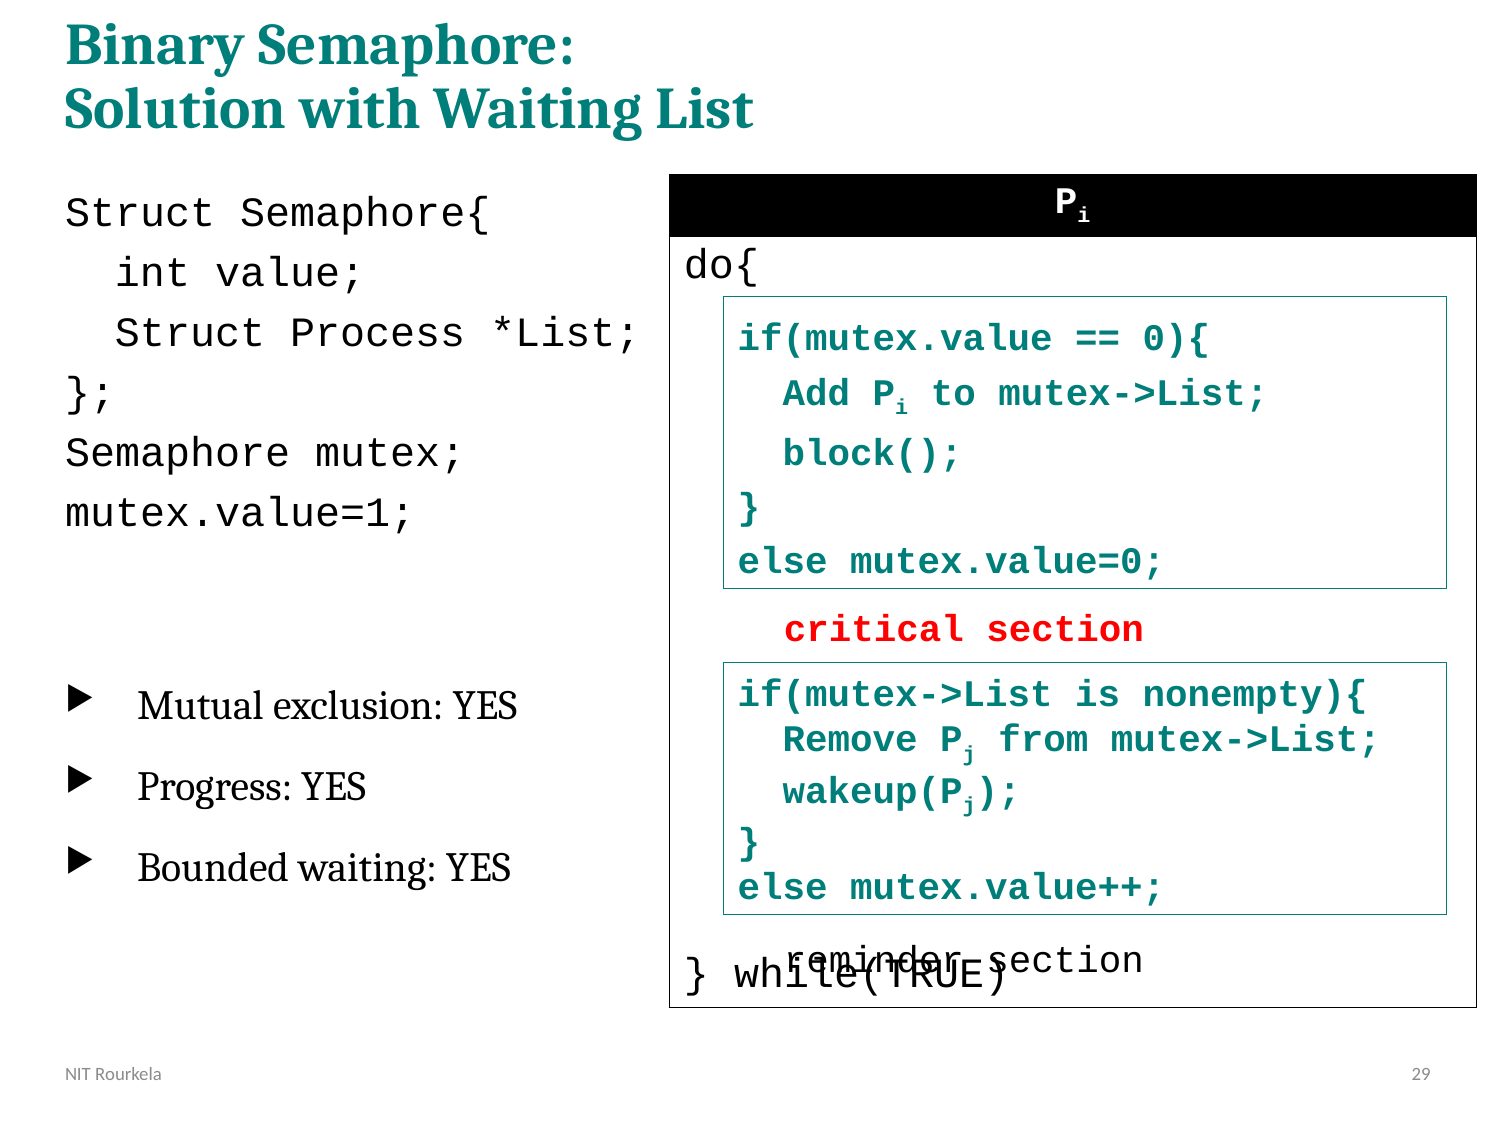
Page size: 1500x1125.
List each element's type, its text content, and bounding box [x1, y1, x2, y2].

table_header Pi [670, 175, 1476, 236]
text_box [722, 296, 1448, 992]
list Struct Semaphore{ int value; Struct Process *List; }; Semaphore mutex; mutex.value=1; [50, 167, 1446, 1014]
slide_number 29 [1089, 1042, 1446, 1103]
table_cell do{ } while(TRUE) [670, 237, 1476, 1007]
slide_number NIT Rourkela [50, 1042, 441, 1103]
title Binary Semaphore: Solution with Waiting List [50, 5, 1446, 149]
text_box Mutual exclusion: YES Progress: YES Bounded waiting: YES [50, 660, 598, 926]
